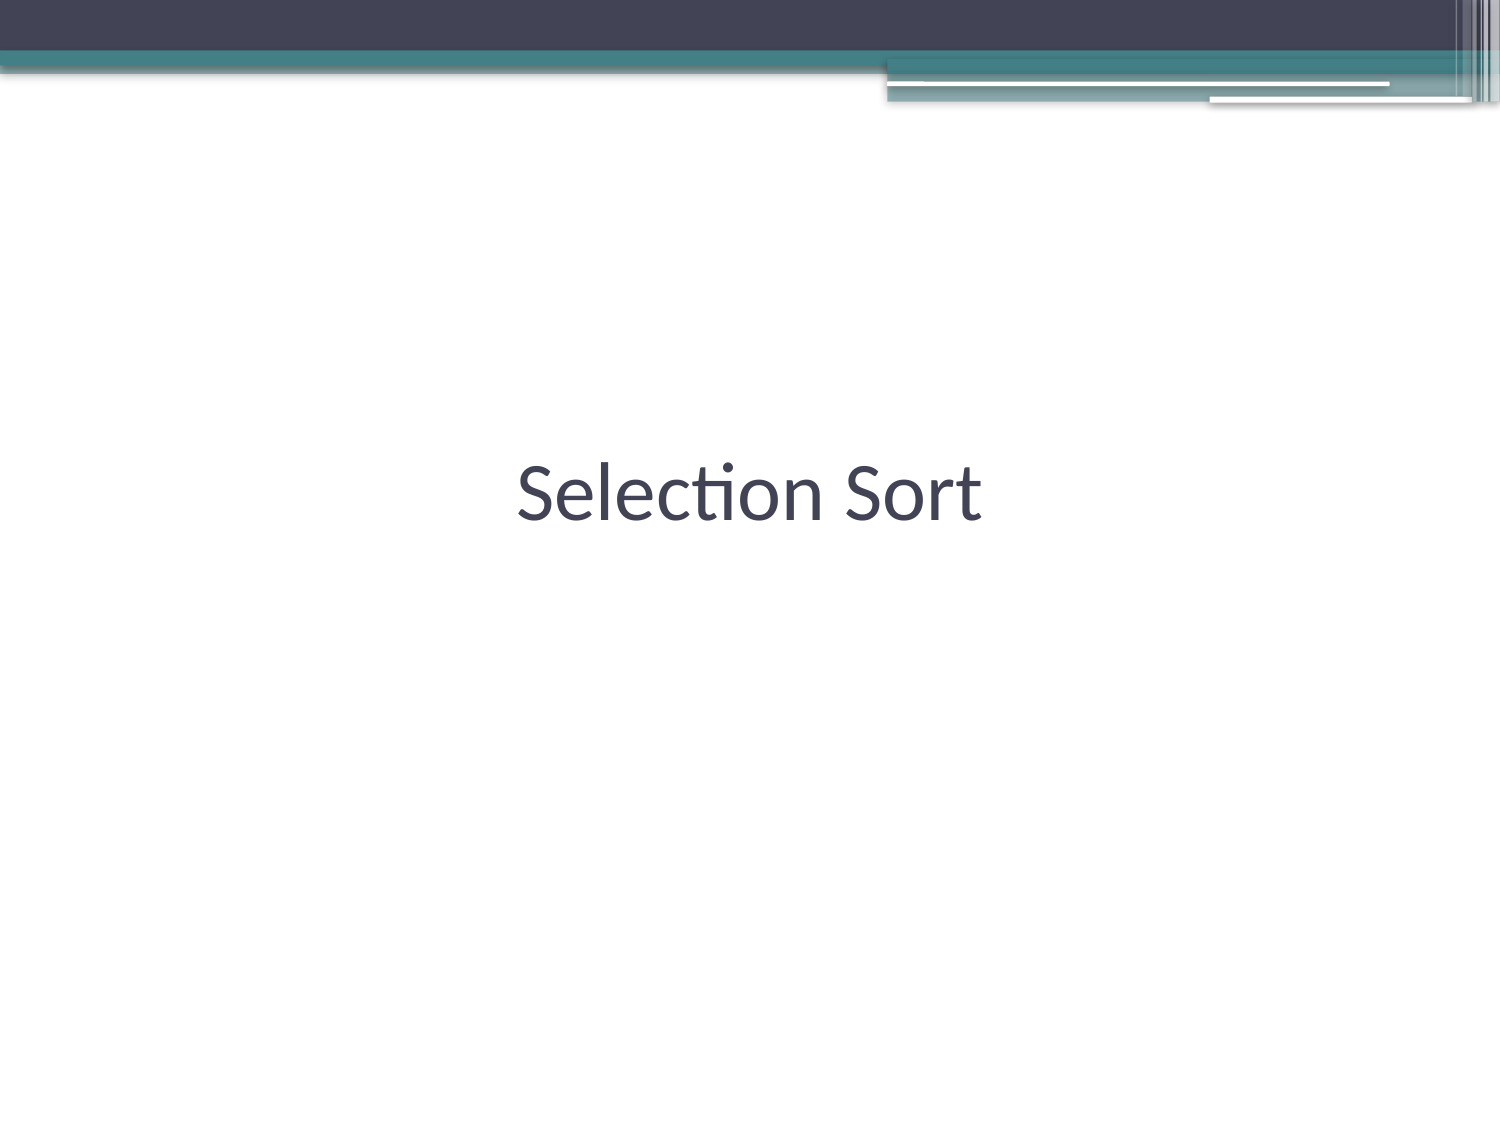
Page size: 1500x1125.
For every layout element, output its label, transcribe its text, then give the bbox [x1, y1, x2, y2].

title Selection Sort [75, 399, 1425, 575]
